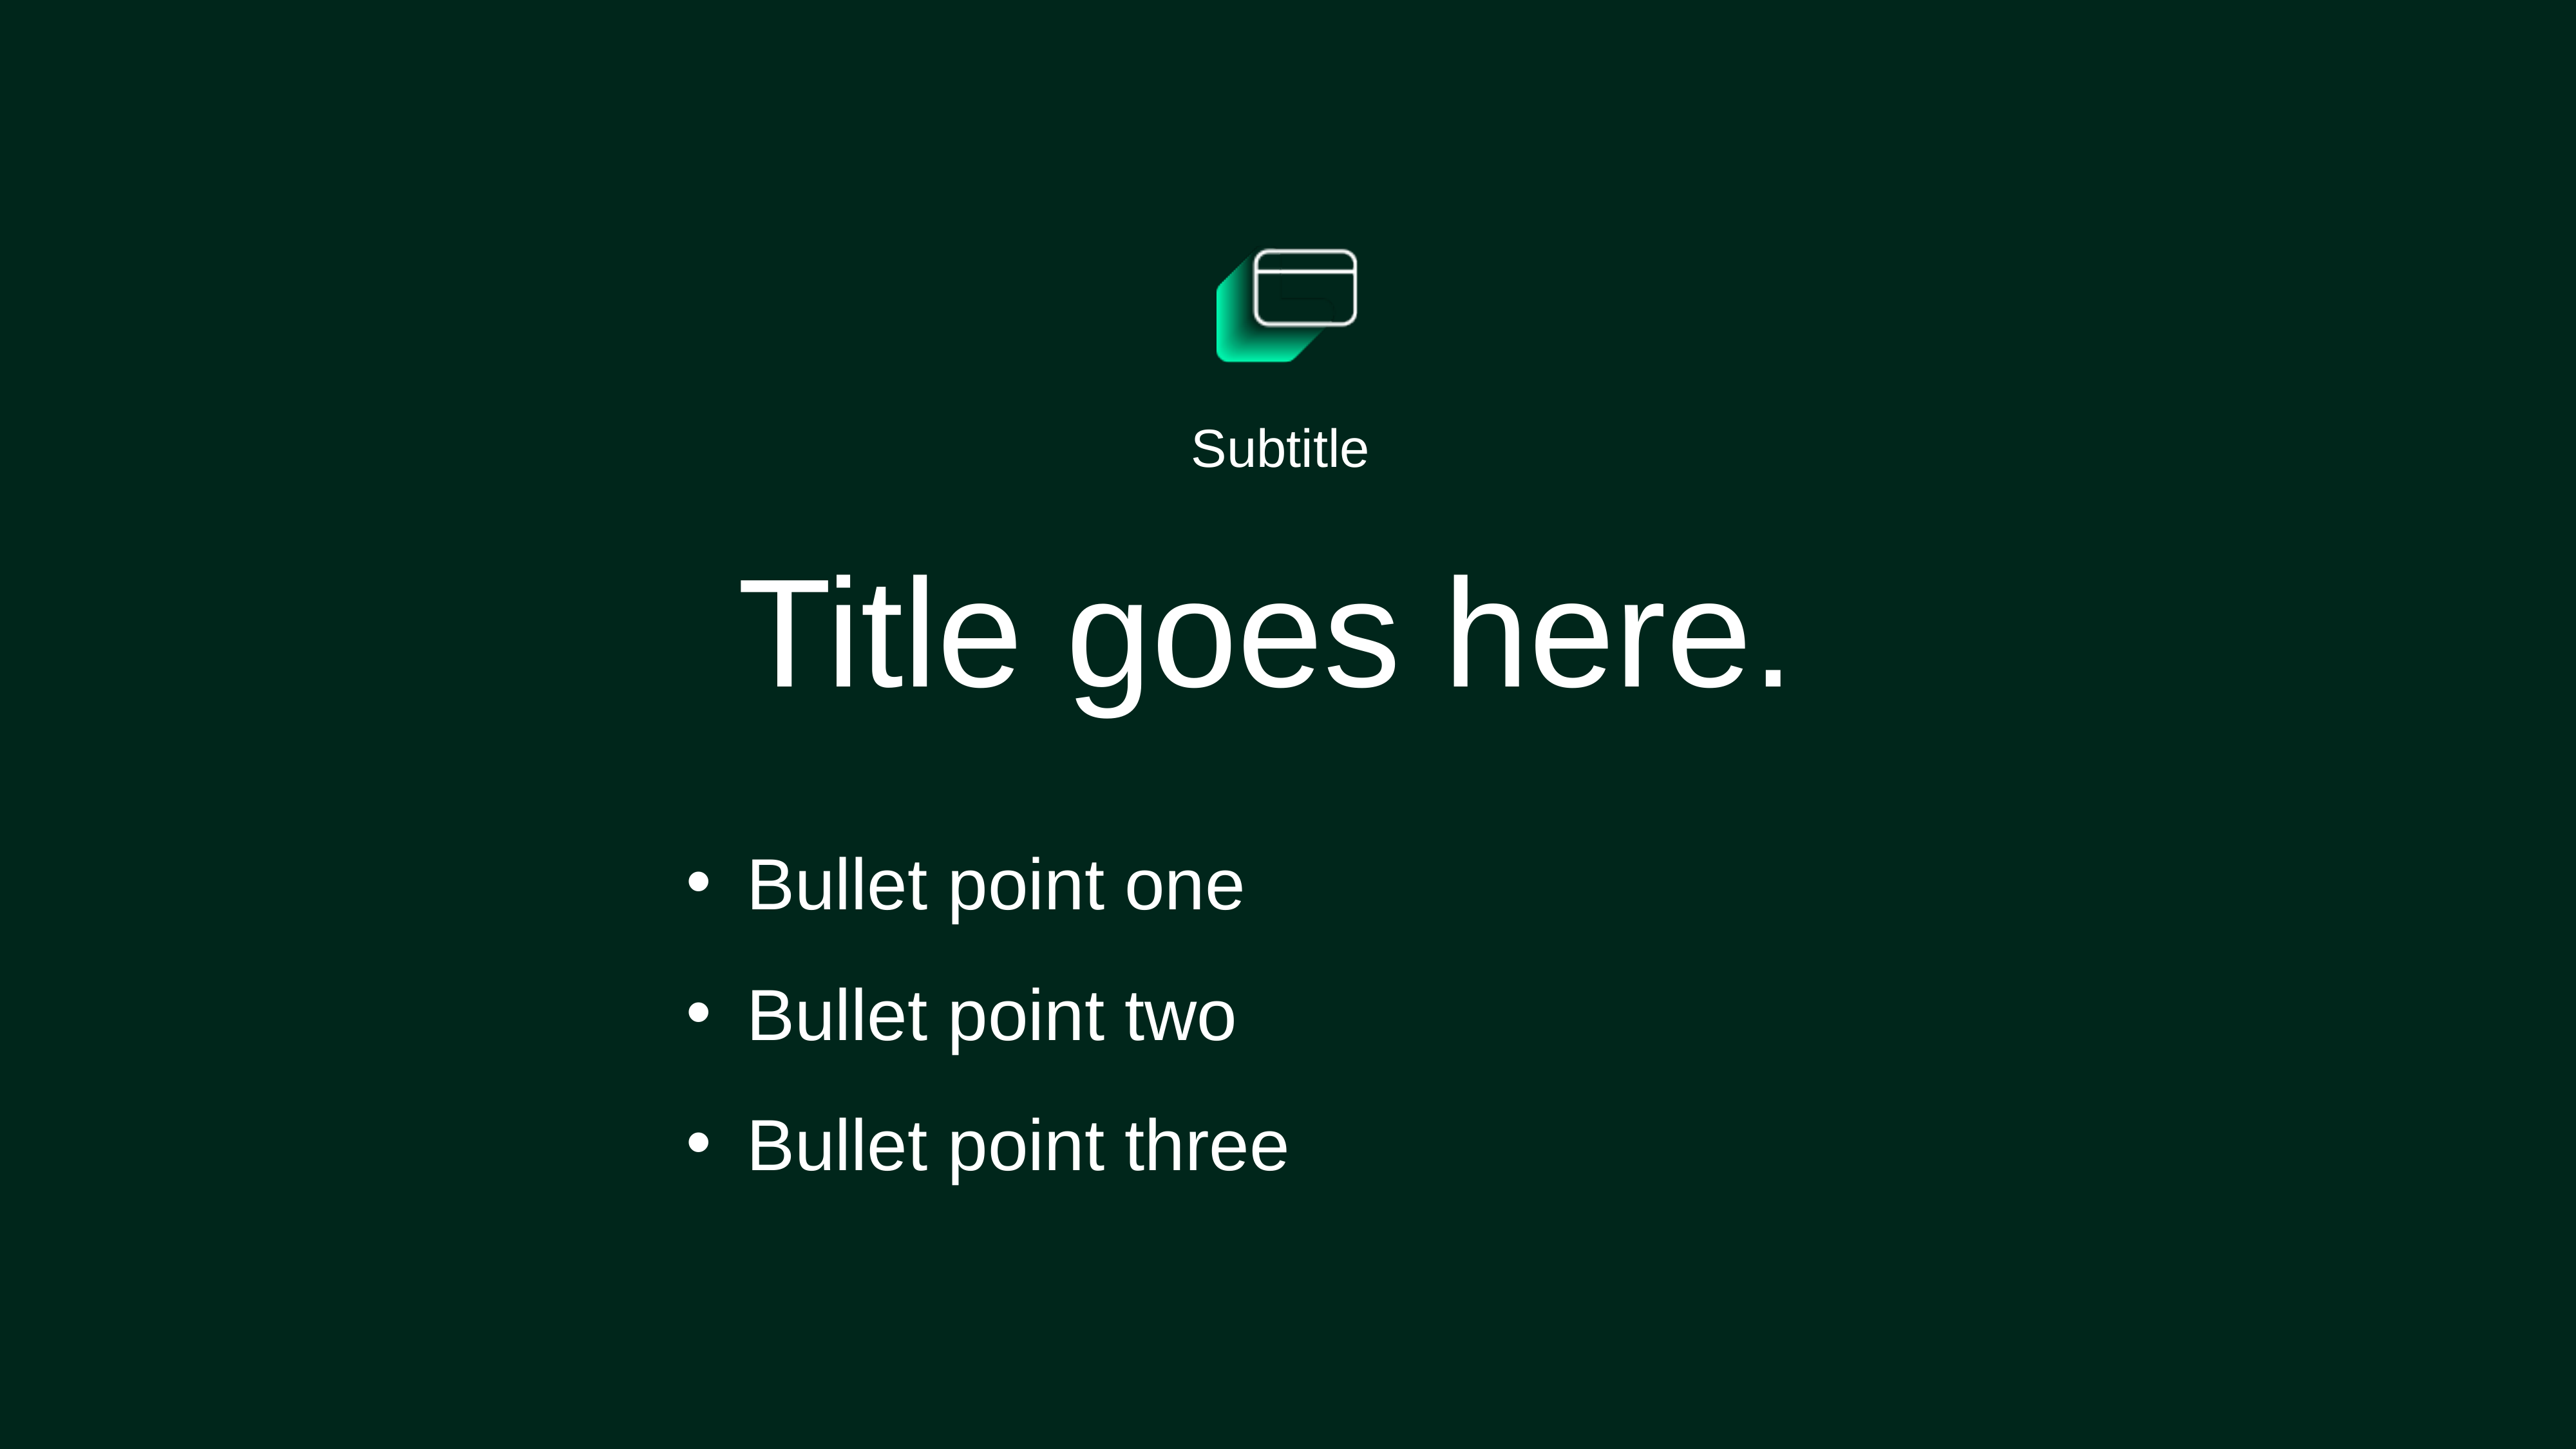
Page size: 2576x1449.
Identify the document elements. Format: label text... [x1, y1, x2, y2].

text_box Title goes here. [279, 527, 2297, 724]
text_box Subtitle [1039, 408, 1537, 484]
picture [1217, 245, 1359, 365]
text_box Bullet point one Bullet point two Bullet point three [676, 789, 1900, 1259]
